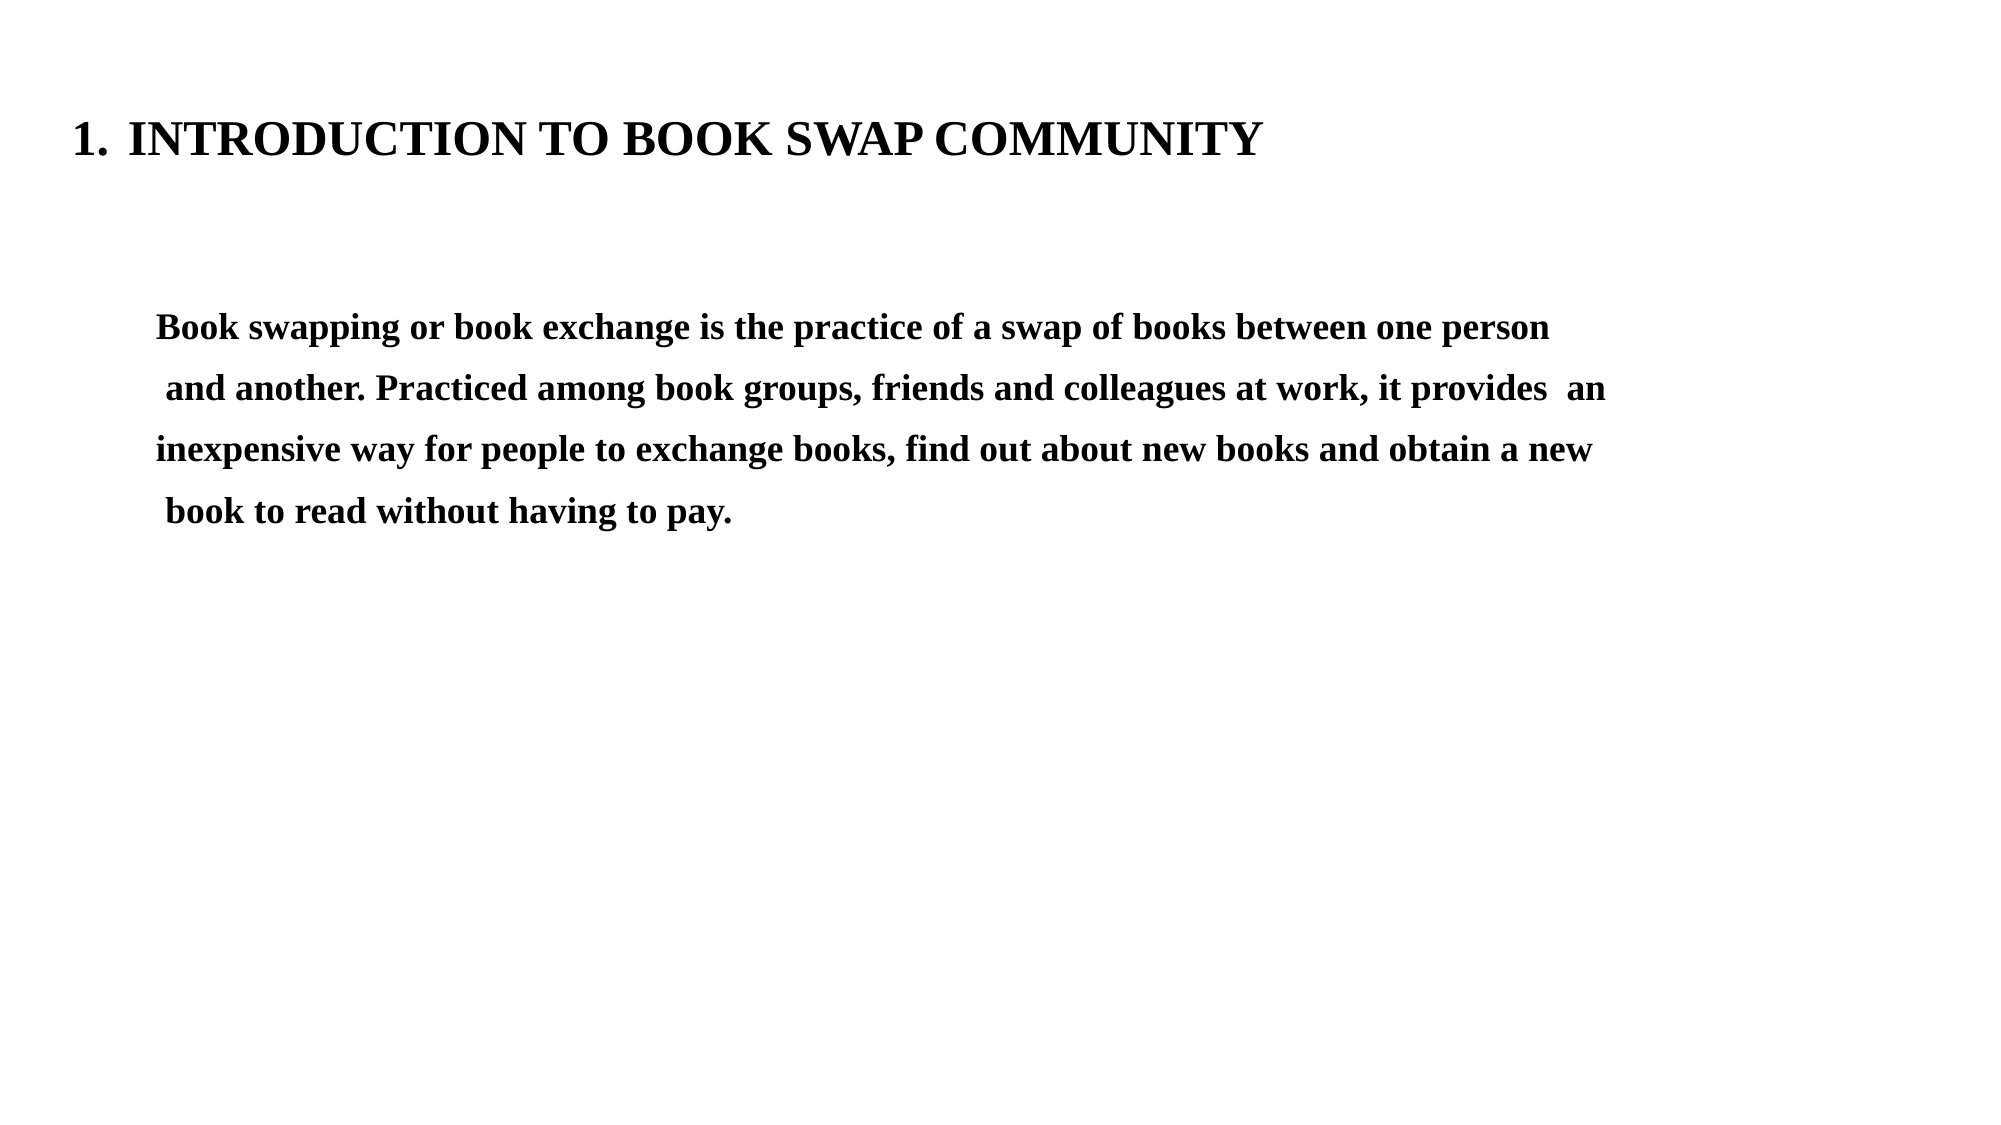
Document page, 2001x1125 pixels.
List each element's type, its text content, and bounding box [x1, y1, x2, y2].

title INTRODUCTION TO BOOK SWAP COMMUNITY [56, 59, 1863, 278]
list Book swapping or book exchange is the practice of a swap of books between one person and another. Practiced among book groups, friends and colleagues at work, it provides an inexpensive way for people to exchange books, find out about new books and obtain a new book to read without having to pay. [137, 299, 1863, 1014]
